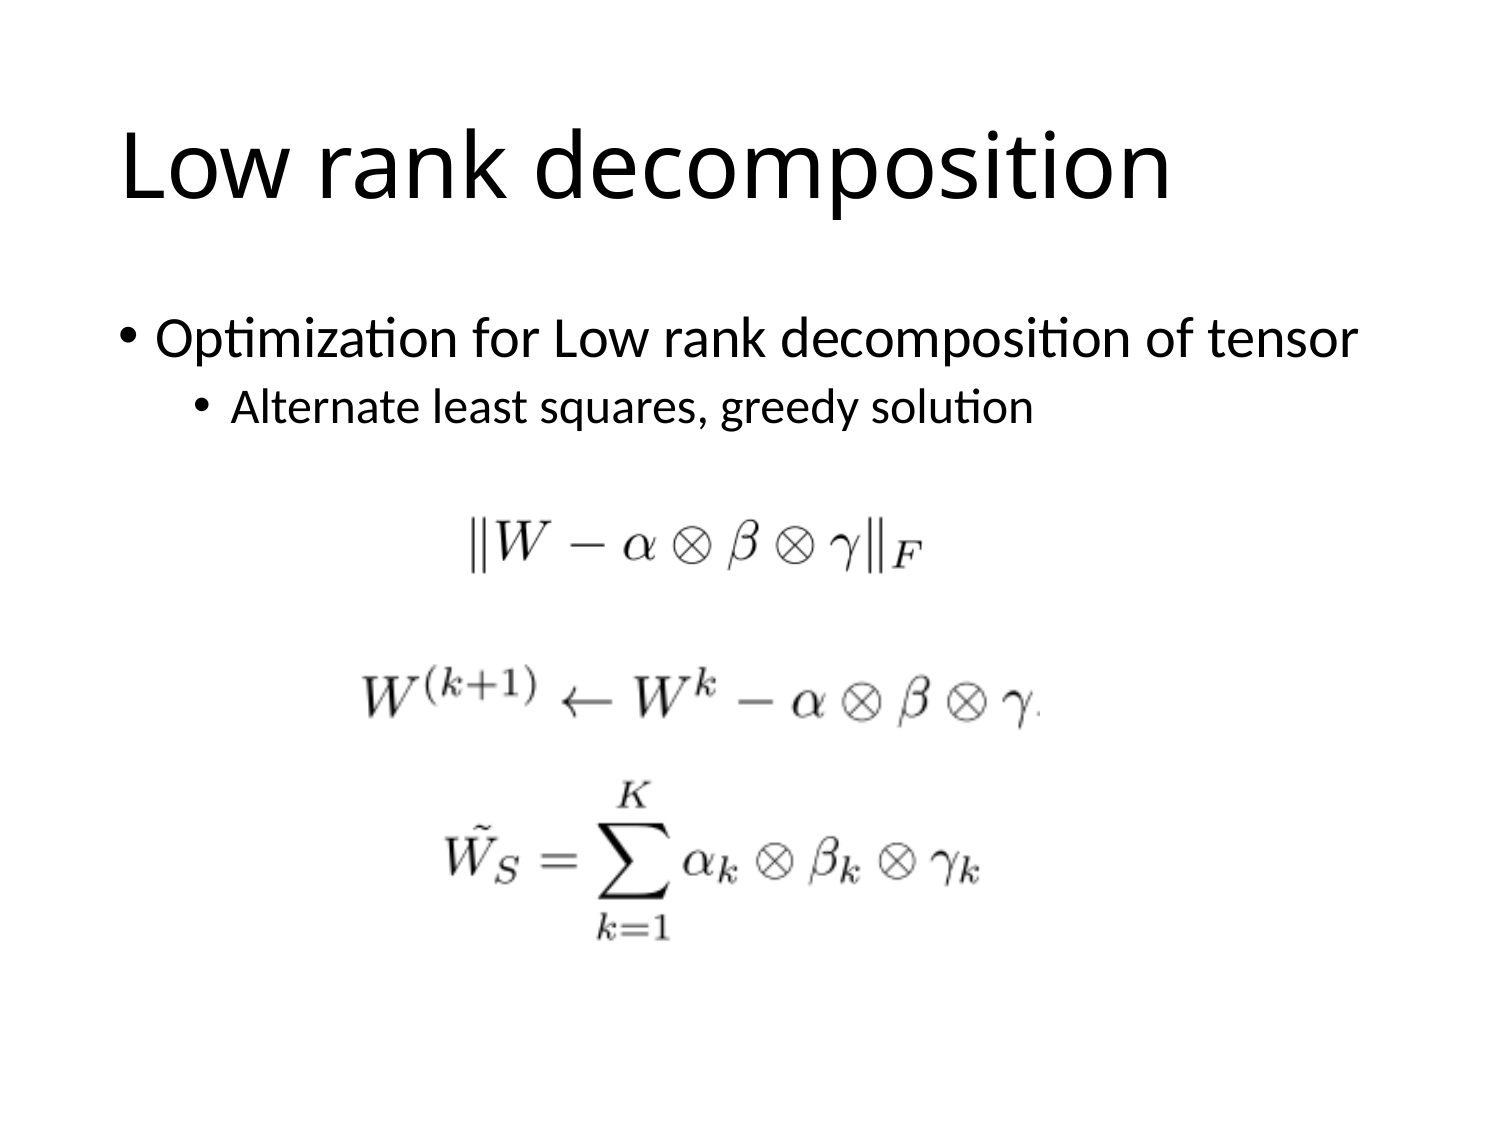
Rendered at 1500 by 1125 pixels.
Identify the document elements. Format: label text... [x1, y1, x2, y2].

picture [408, 763, 988, 952]
picture [456, 501, 939, 599]
picture [351, 662, 1040, 742]
title Low rank decomposition [103, 59, 1397, 278]
list Optimization for Low rank decomposition of tensor Alternate least squares, greedy solution [103, 299, 1397, 1014]
